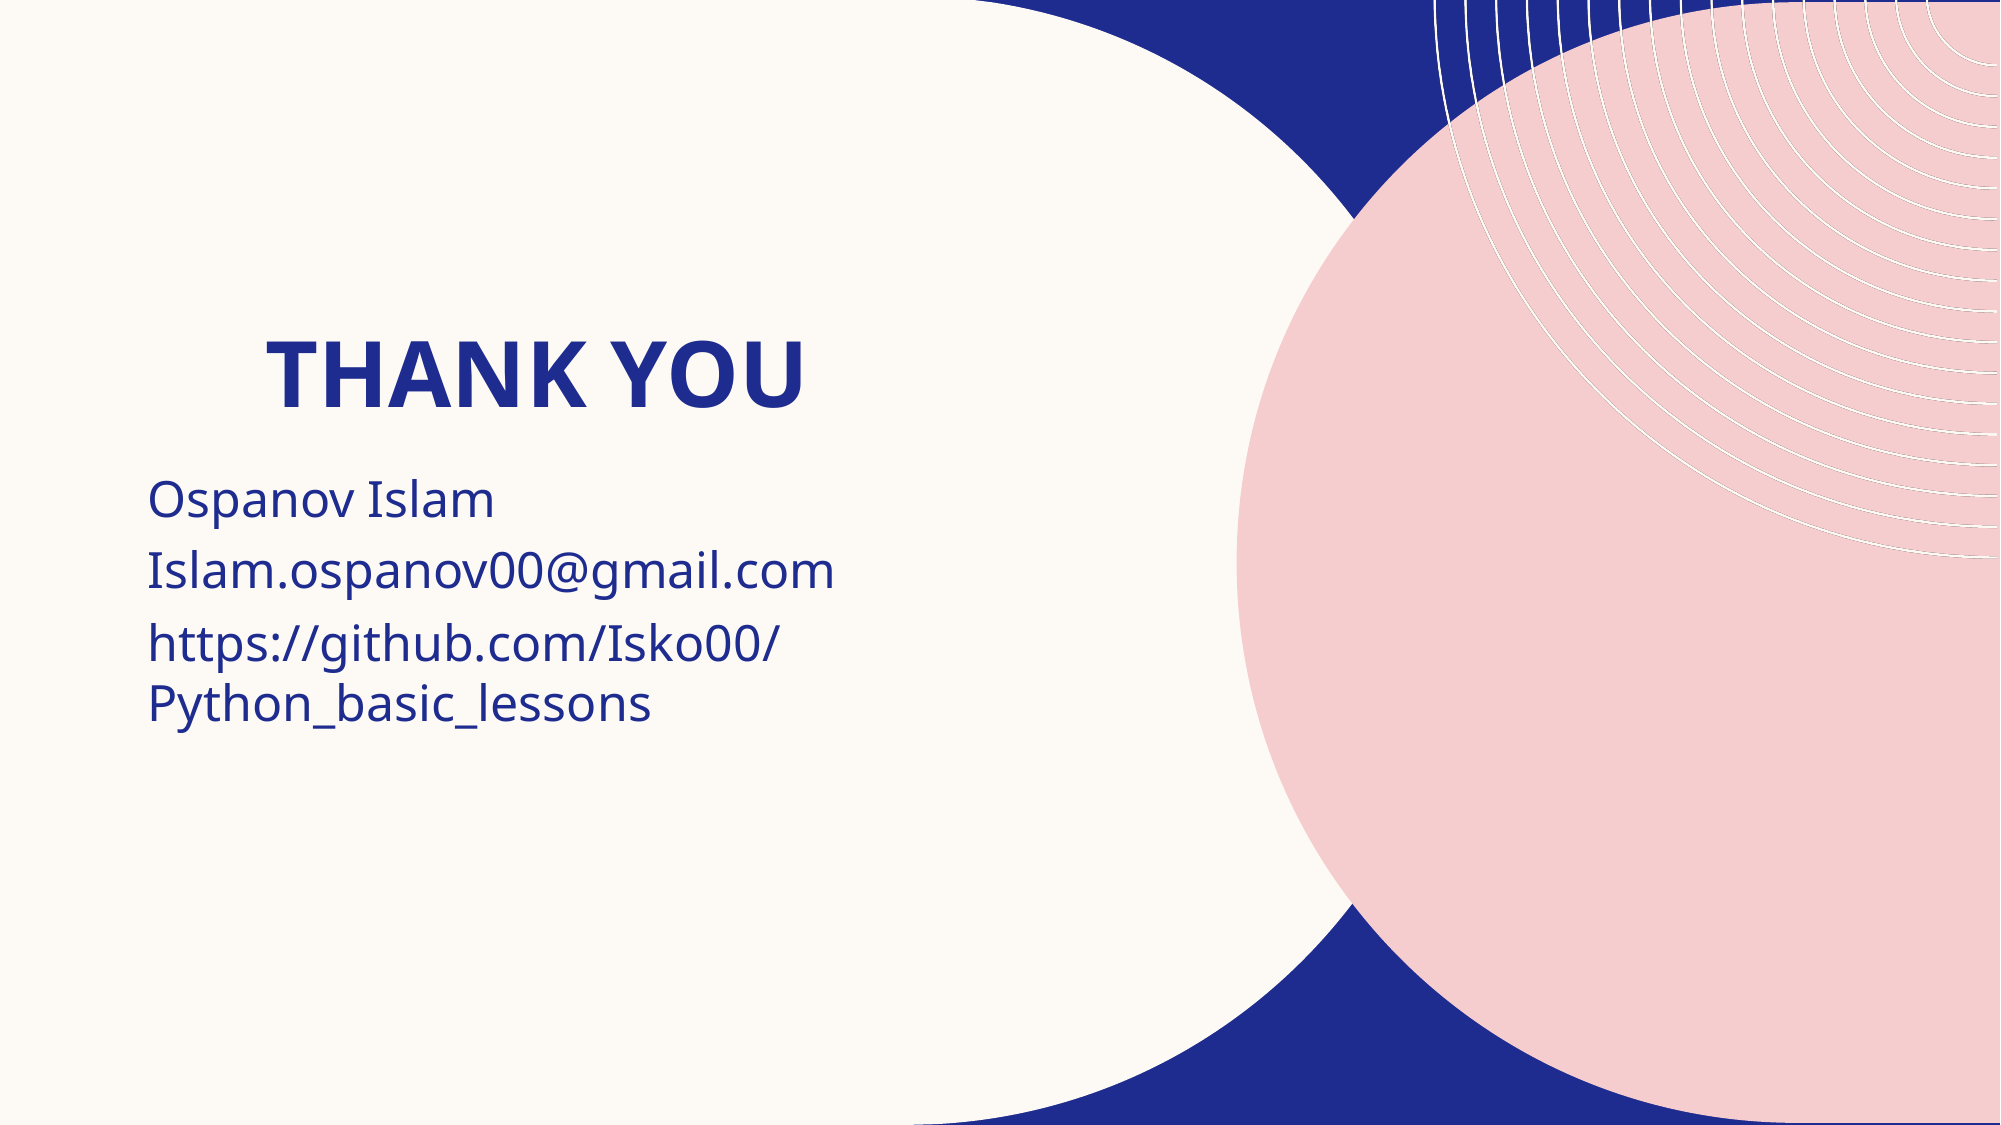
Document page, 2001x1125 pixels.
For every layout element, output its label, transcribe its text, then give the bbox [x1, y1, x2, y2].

title THANK YOU [250, 323, 935, 434]
picture [1433, 0, 1997, 559]
subtitle Ospanov Islam​ Islam.ospanov00@gmail.com https://github.com/Isko00/Python_basic_lessons [132, 467, 1219, 824]
